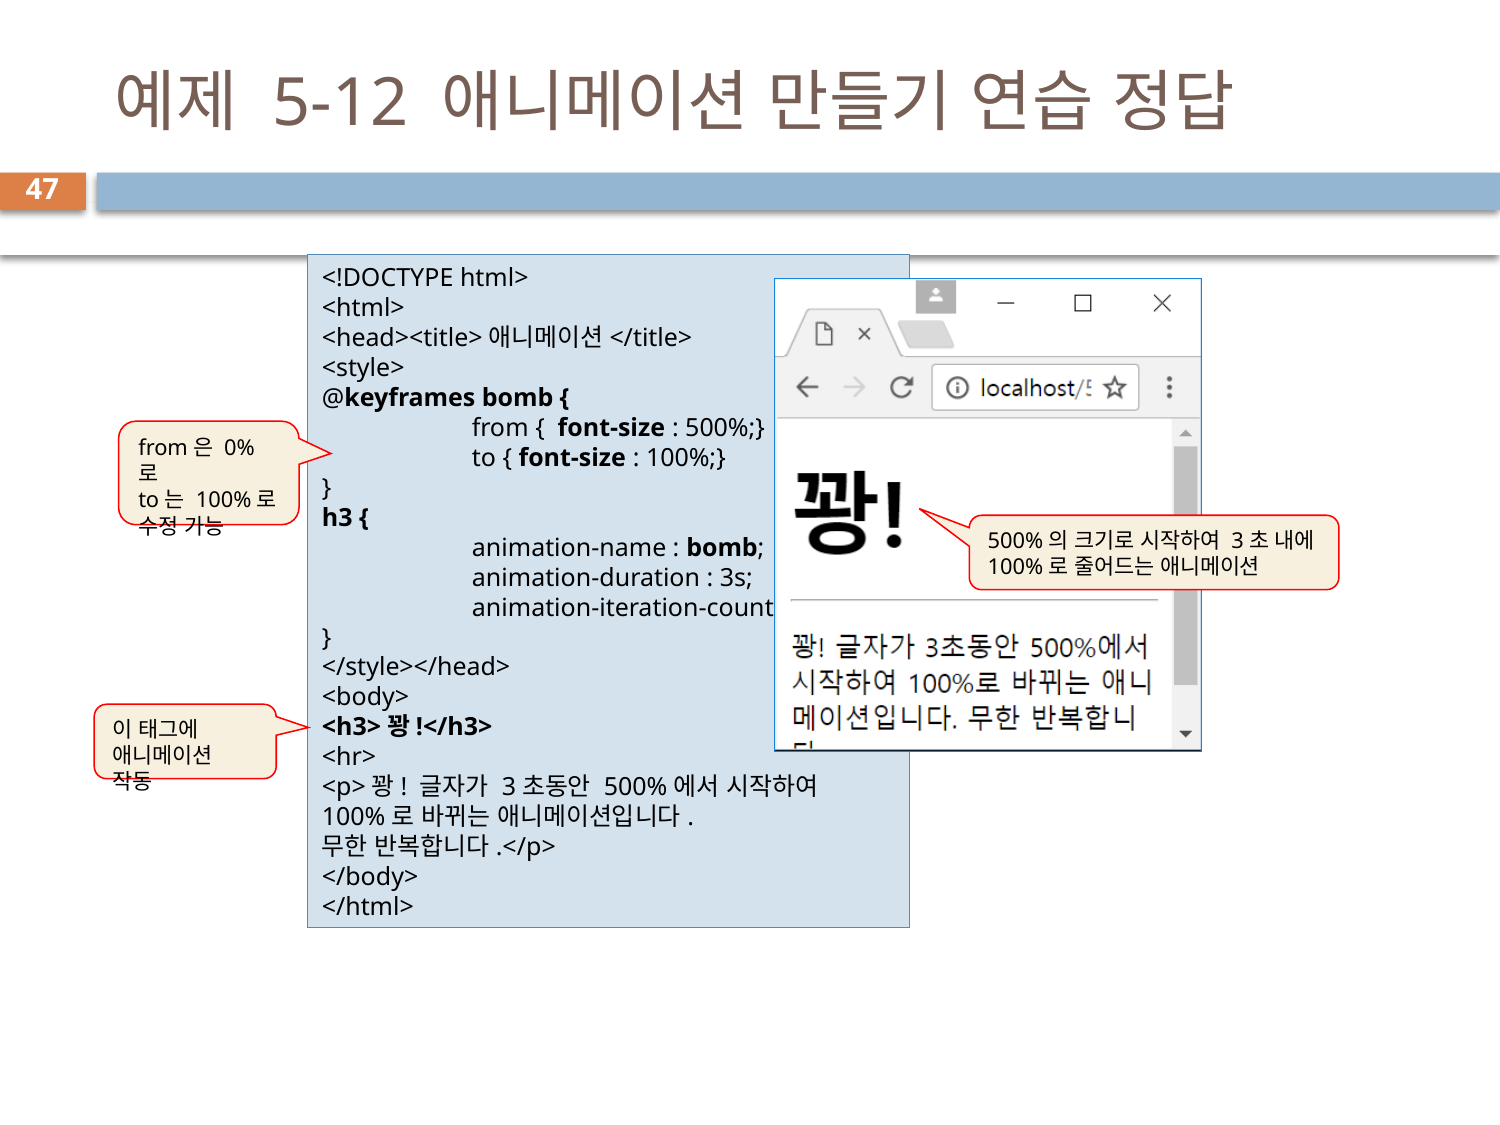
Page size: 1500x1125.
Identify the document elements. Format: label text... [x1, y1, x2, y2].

text_box <!DOCTYPE html> <html> <head><title>애니메이션</title> <style> @keyframes bomb { from { font-size : 500%;} to { font-size : 100%;} } h3 { animation-name : bomb; animation-duration : 3s; animation-iteration-count : infinite; } </style></head> <body> <h3>꽝!</h3> <hr> <p>꽝! 글자가 3초동안 500%에서 시작하여 100%로 바뀌는 애니메이션입니다. 무한 반복합니다.</p> </body> </html> [307, 254, 910, 928]
slide_number 47 [0, 170, 87, 211]
title 예제 5-12 애니메이션 만들기 연습 정답 [99, 37, 1438, 161]
text_box 500%의 크기로 시작하여 3초 내에 100%로 줄어드는 애니메이션 [1207, 515, 1339, 590]
text_box from은 0%로 to는 100%로 수정 가능 [118, 421, 331, 525]
text_box 이 태그에 애니메이션 작동 [94, 704, 309, 779]
picture [774, 278, 1202, 753]
